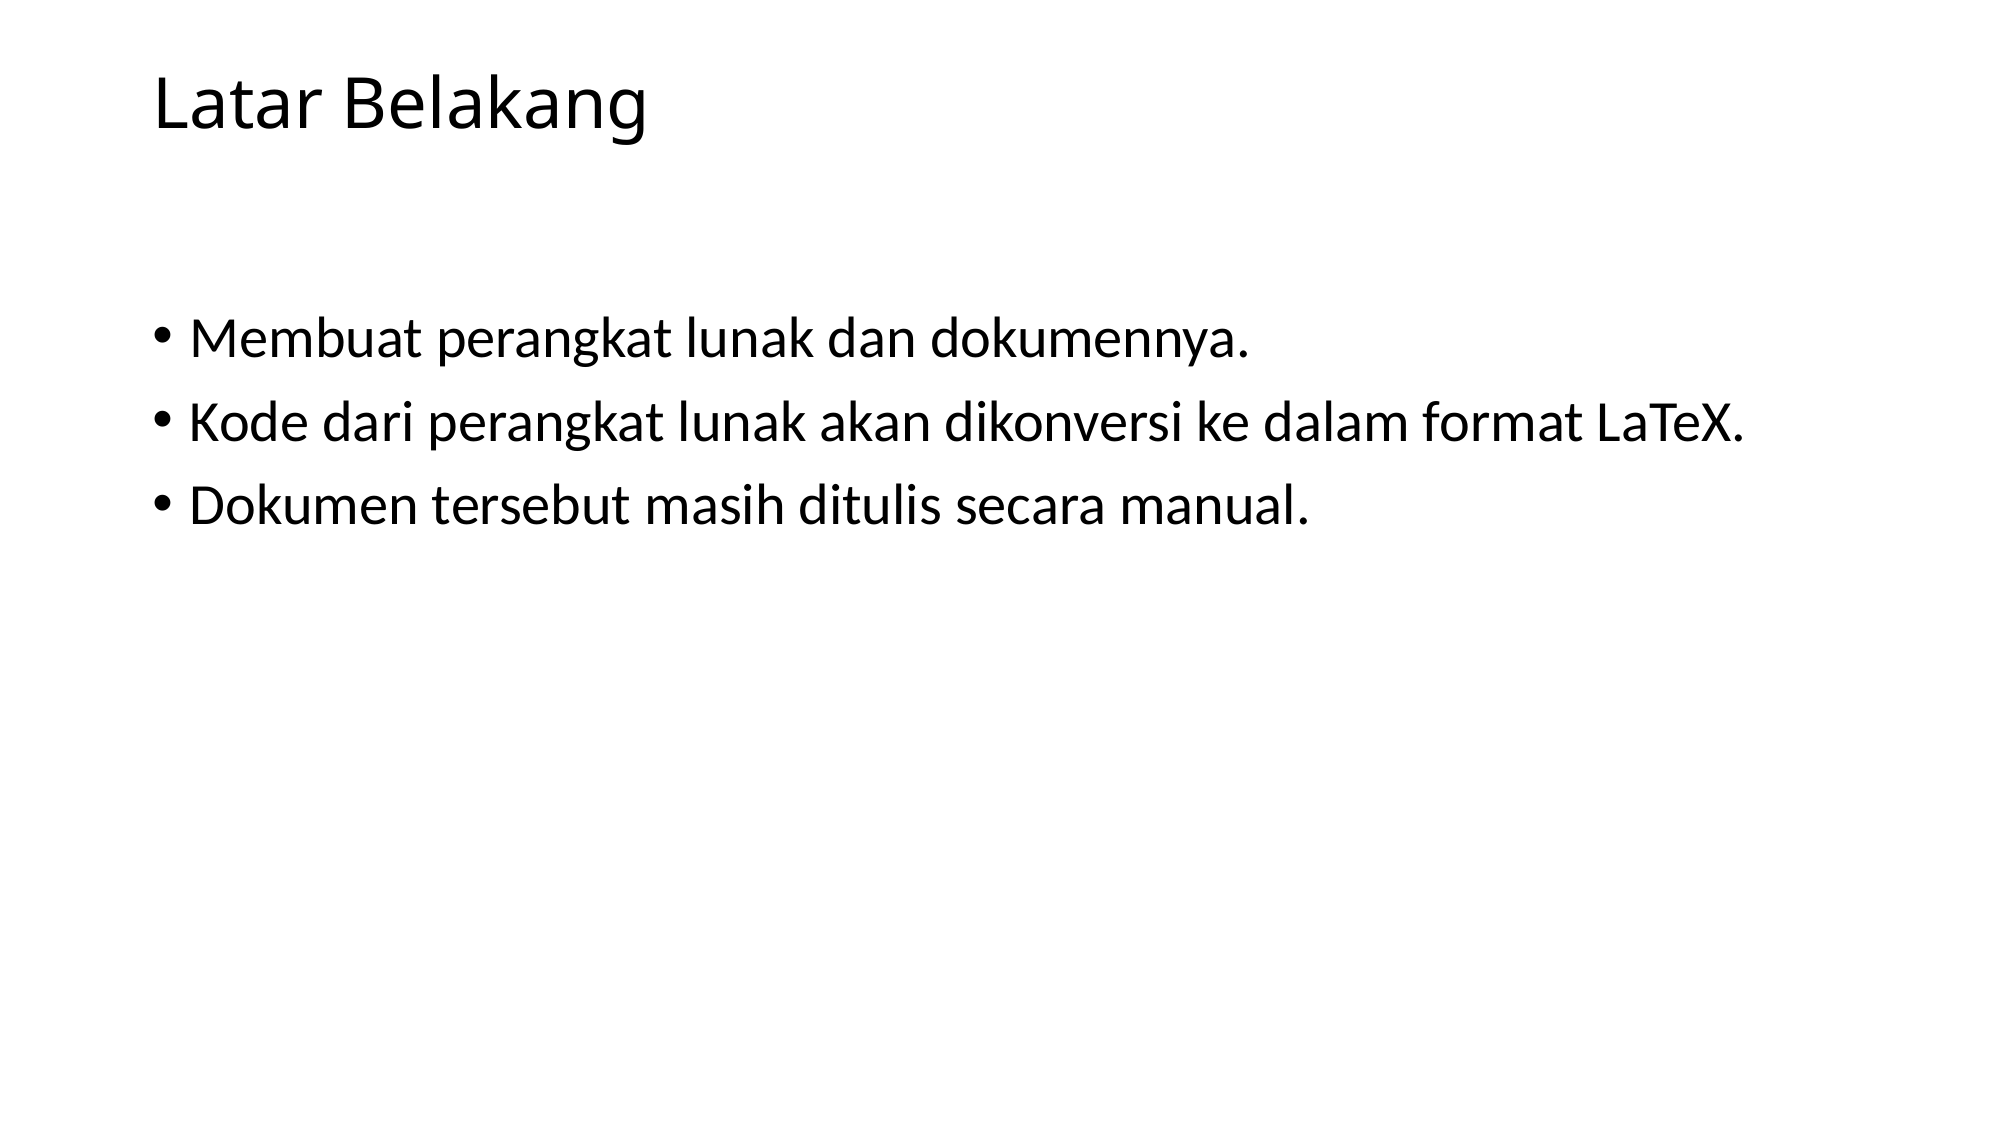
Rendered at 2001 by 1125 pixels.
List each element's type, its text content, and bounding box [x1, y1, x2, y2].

title Latar Belakang [137, 59, 1863, 153]
list Membuat perangkat lunak dan dokumennya. Kode dari perangkat lunak akan dikonversi ke dalam format LaTeX. Dokumen tersebut masih ditulis secara manual. [137, 299, 1863, 1014]
